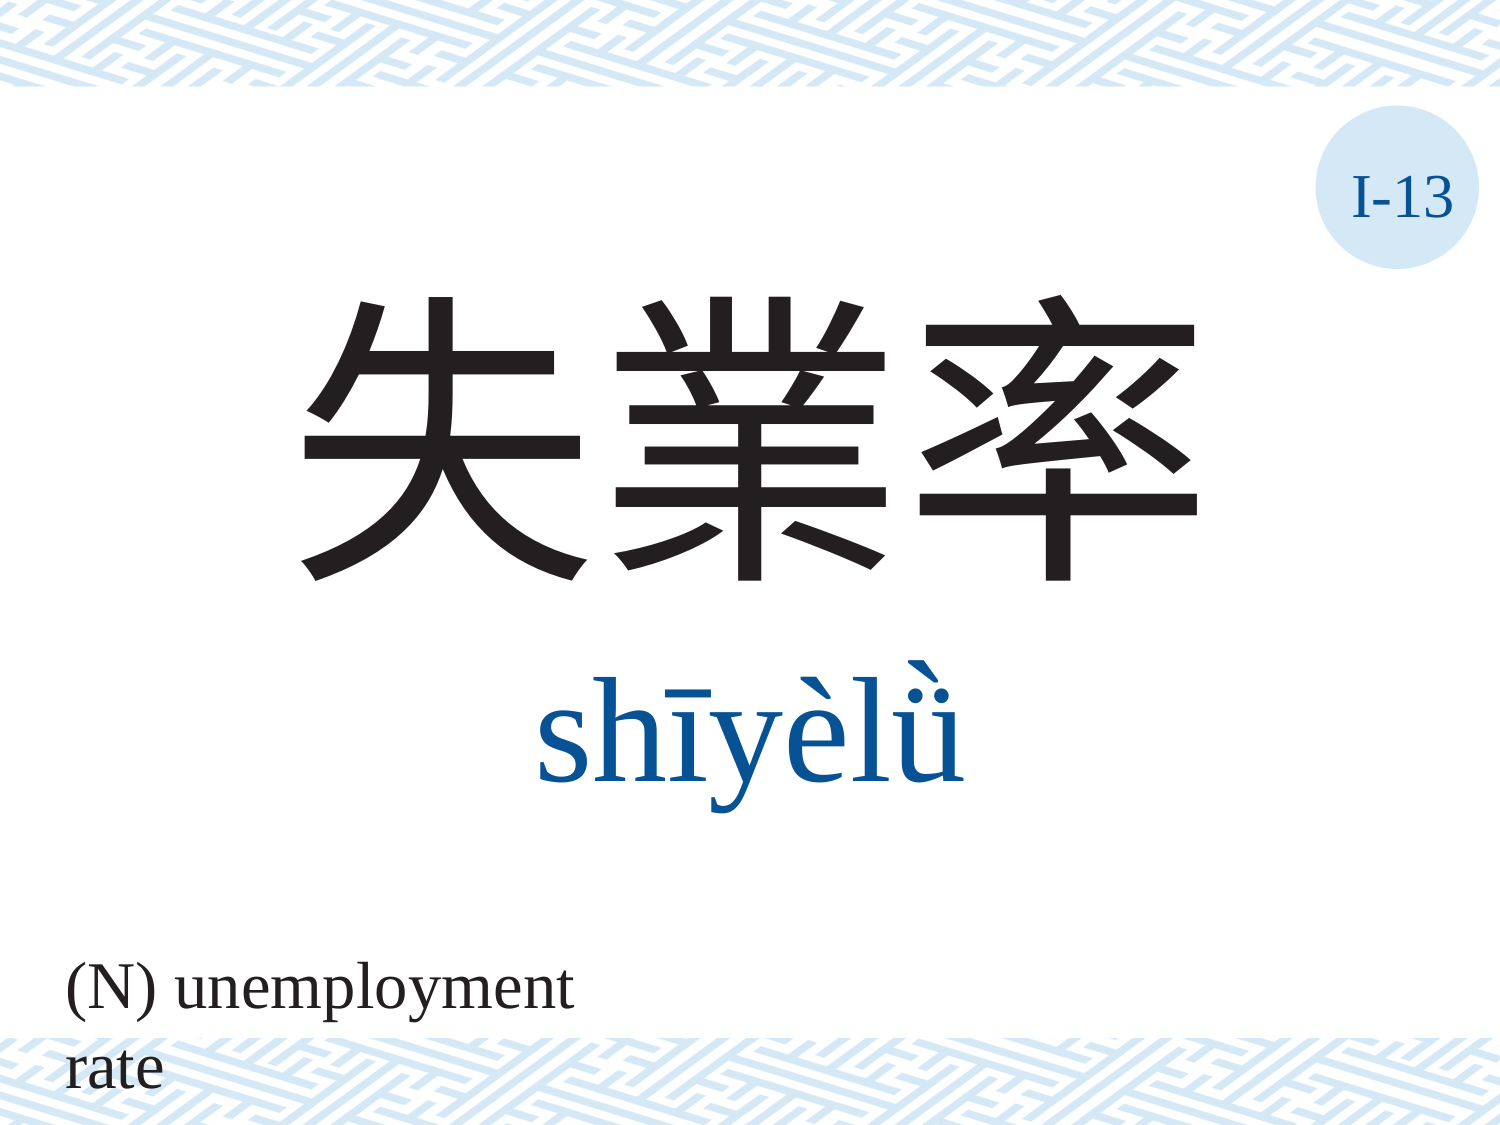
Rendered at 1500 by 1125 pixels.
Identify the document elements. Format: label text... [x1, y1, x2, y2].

picture [0, 0, 1500, 1125]
text_box I-13 失業率 shīyèlǜ [285, 154, 1456, 812]
text_box (N) unemployment rate [62, 942, 693, 1103]
